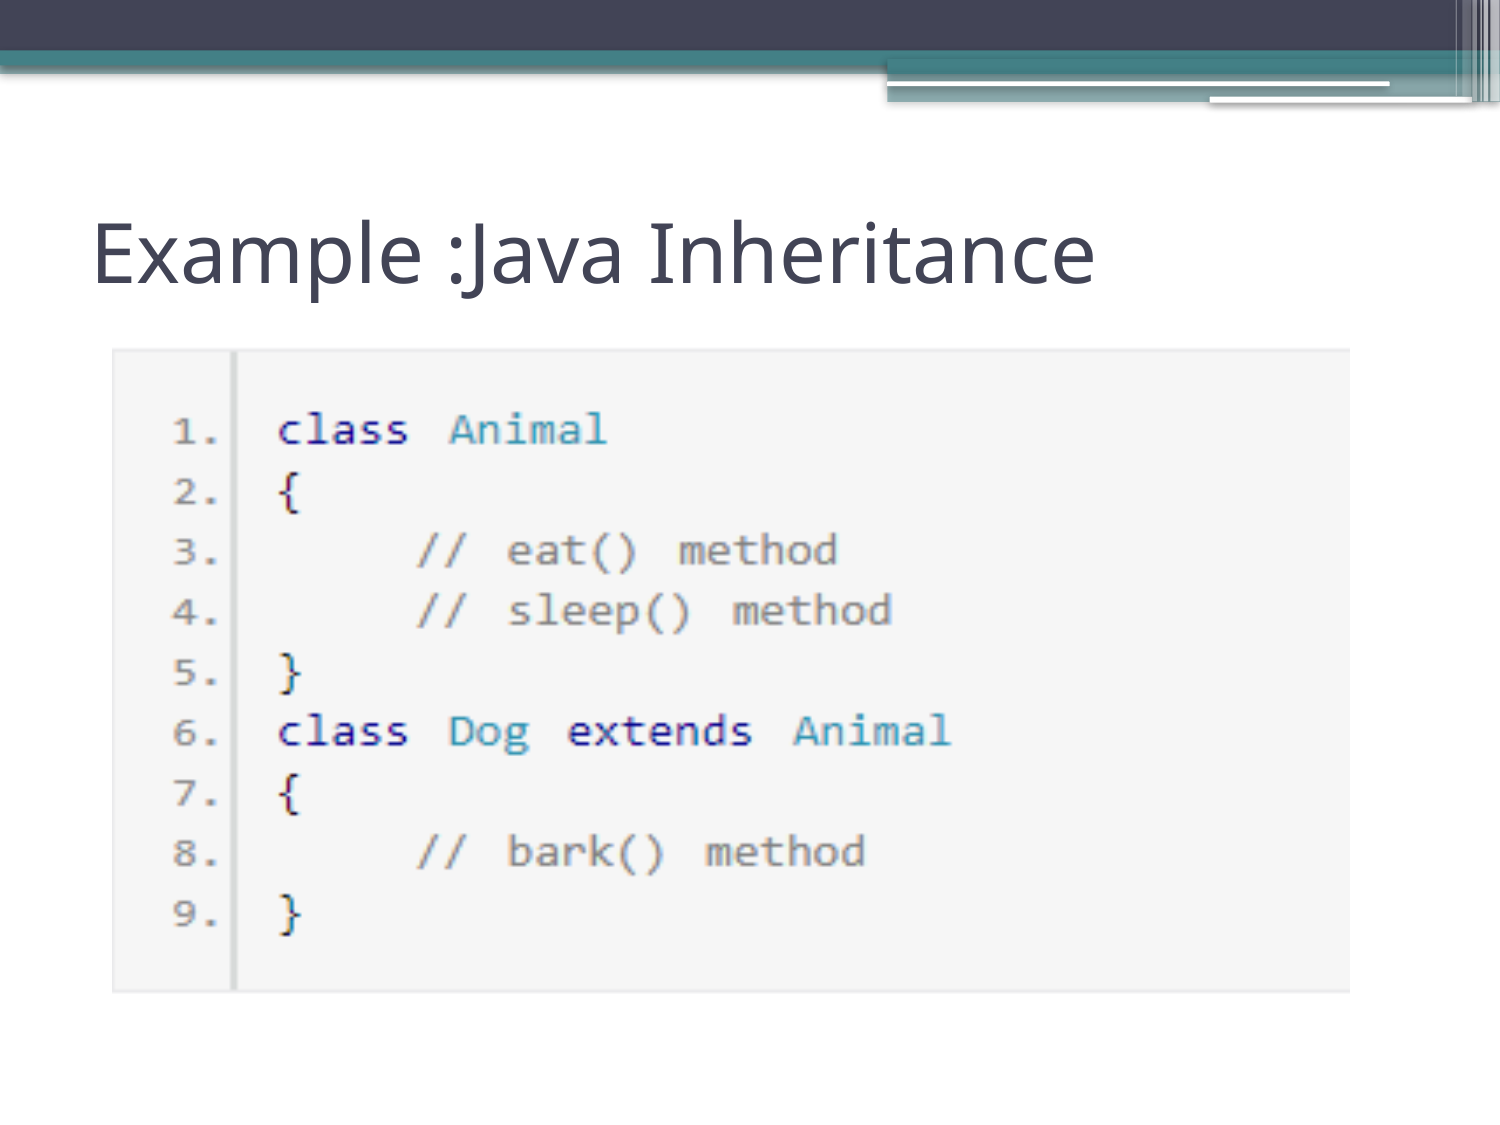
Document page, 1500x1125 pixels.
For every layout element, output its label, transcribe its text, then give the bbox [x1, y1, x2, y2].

title Example :Java Inheritance [74, 162, 1426, 338]
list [112, 337, 1351, 1013]
